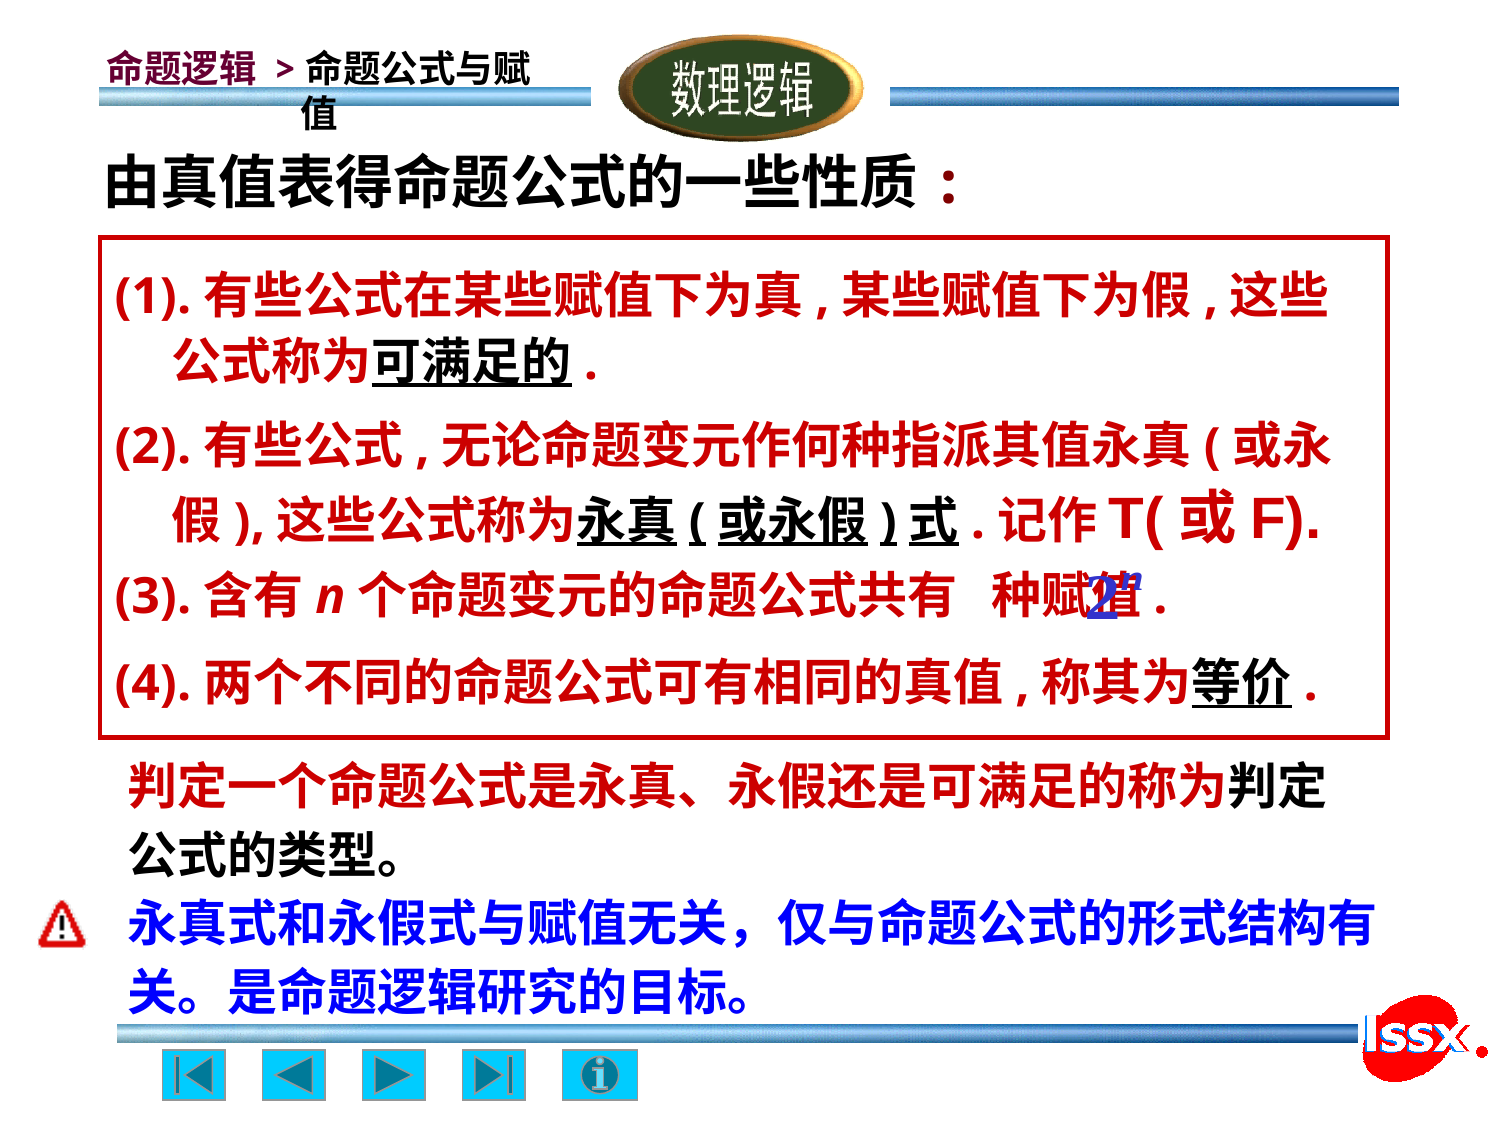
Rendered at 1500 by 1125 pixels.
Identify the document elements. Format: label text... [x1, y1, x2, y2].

text_box [262, 1052, 325, 1101]
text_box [590, 0, 891, 176]
picture [99, 87, 590, 106]
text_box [1074, 549, 1151, 626]
text_box [99, 237, 1388, 738]
picture [891, 87, 1399, 106]
text_box [162, 1052, 225, 1101]
text_box [462, 1052, 525, 1101]
text_box [562, 1052, 638, 1101]
text_box [362, 1052, 425, 1101]
text_box 由真值表得命题公式的一些性质: [87, 137, 1213, 223]
text_box 命题逻辑 >命题公式与赋值 [75, 37, 563, 143]
text_box 永真式和永假式与赋值无关，仅与命题公式的形式结构有关。是命题逻辑研究的目标。 [112, 874, 1425, 1028]
text_box 判定一个命题公式是永真、永假还是可满足的称为判定 公式的类型。 [112, 737, 1425, 874]
picture [117, 991, 1500, 1088]
picture [37, 899, 88, 951]
